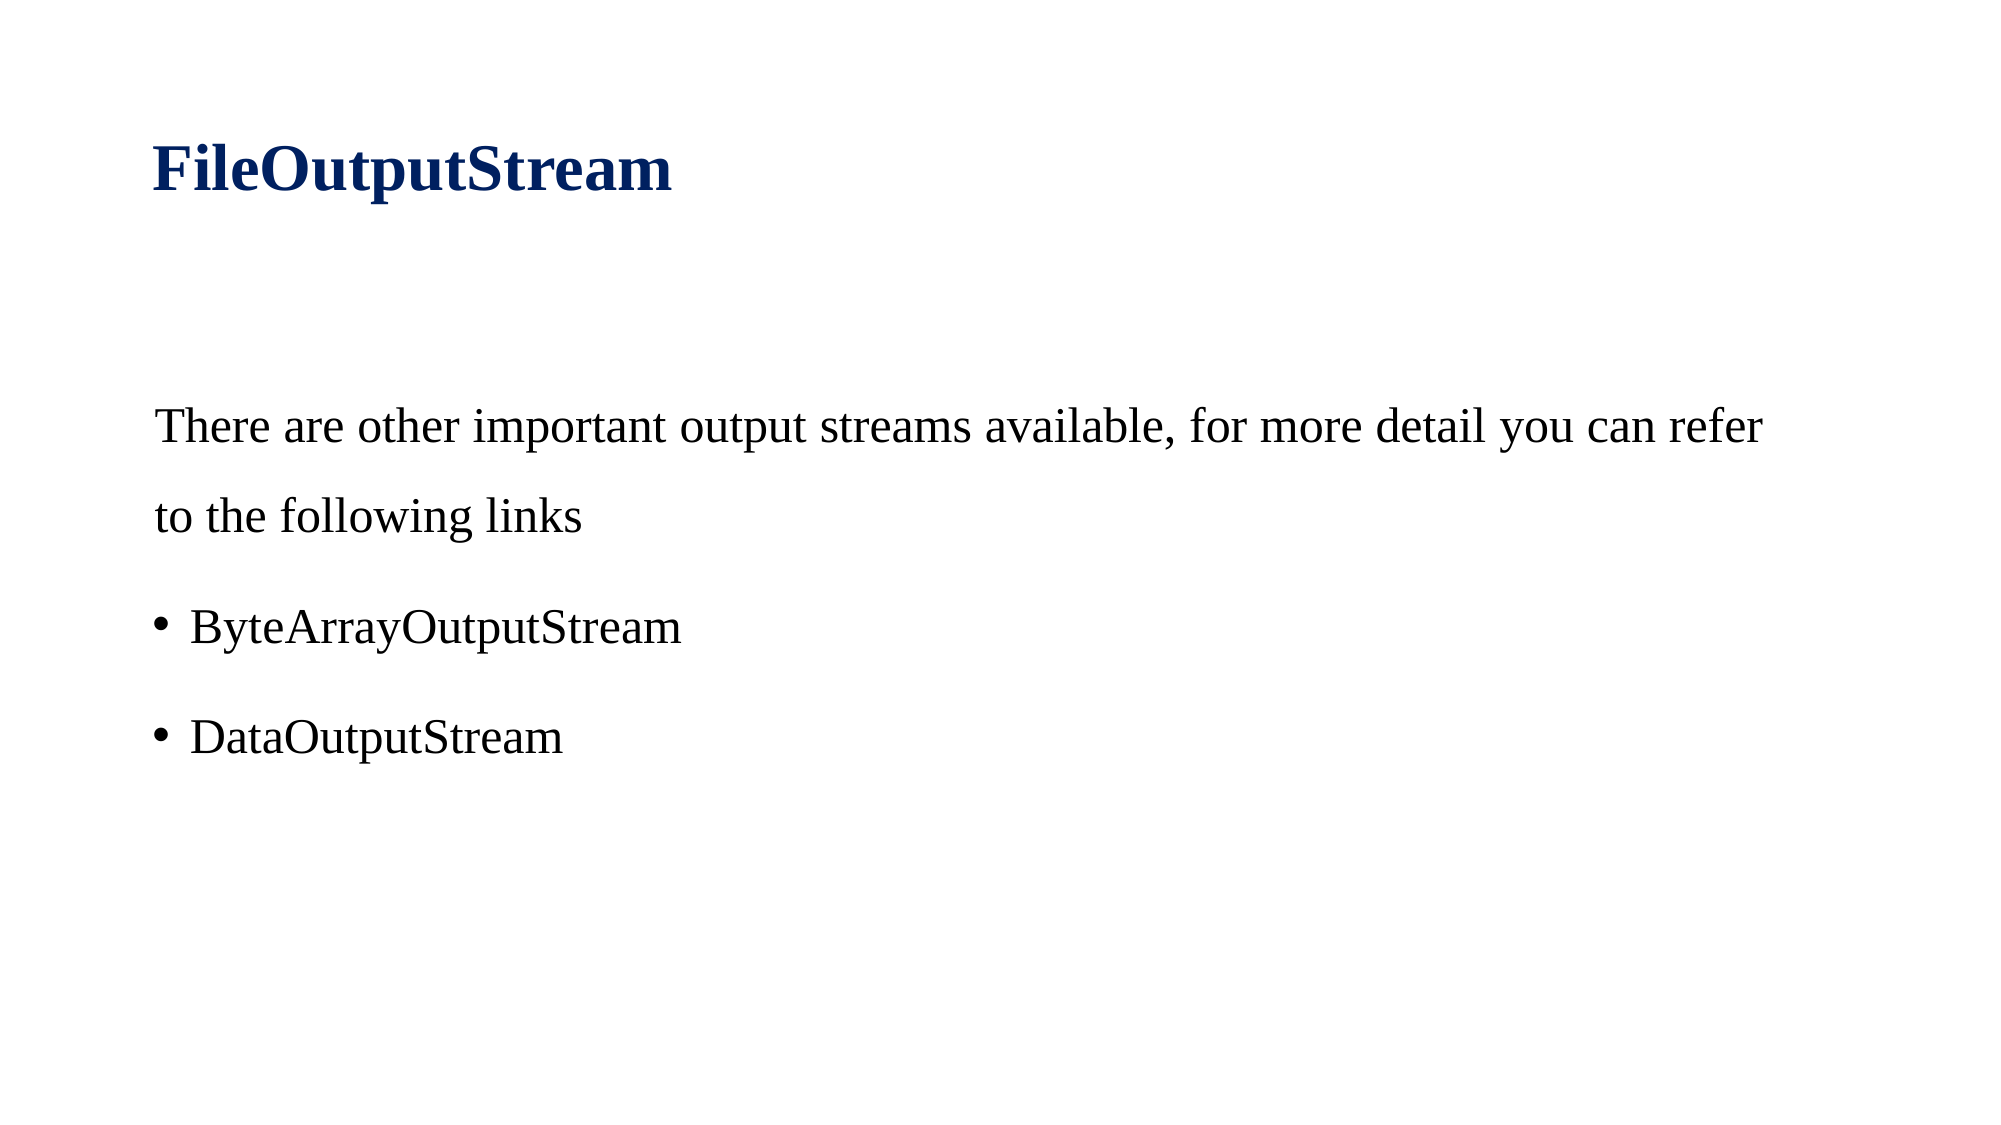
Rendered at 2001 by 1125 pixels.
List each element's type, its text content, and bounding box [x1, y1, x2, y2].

title FileOutputStream [137, 59, 1863, 278]
list There are other important output streams available, for more detail you can refer to the following links ByteArrayOutputStream DataOutputStream [137, 292, 1863, 1014]
